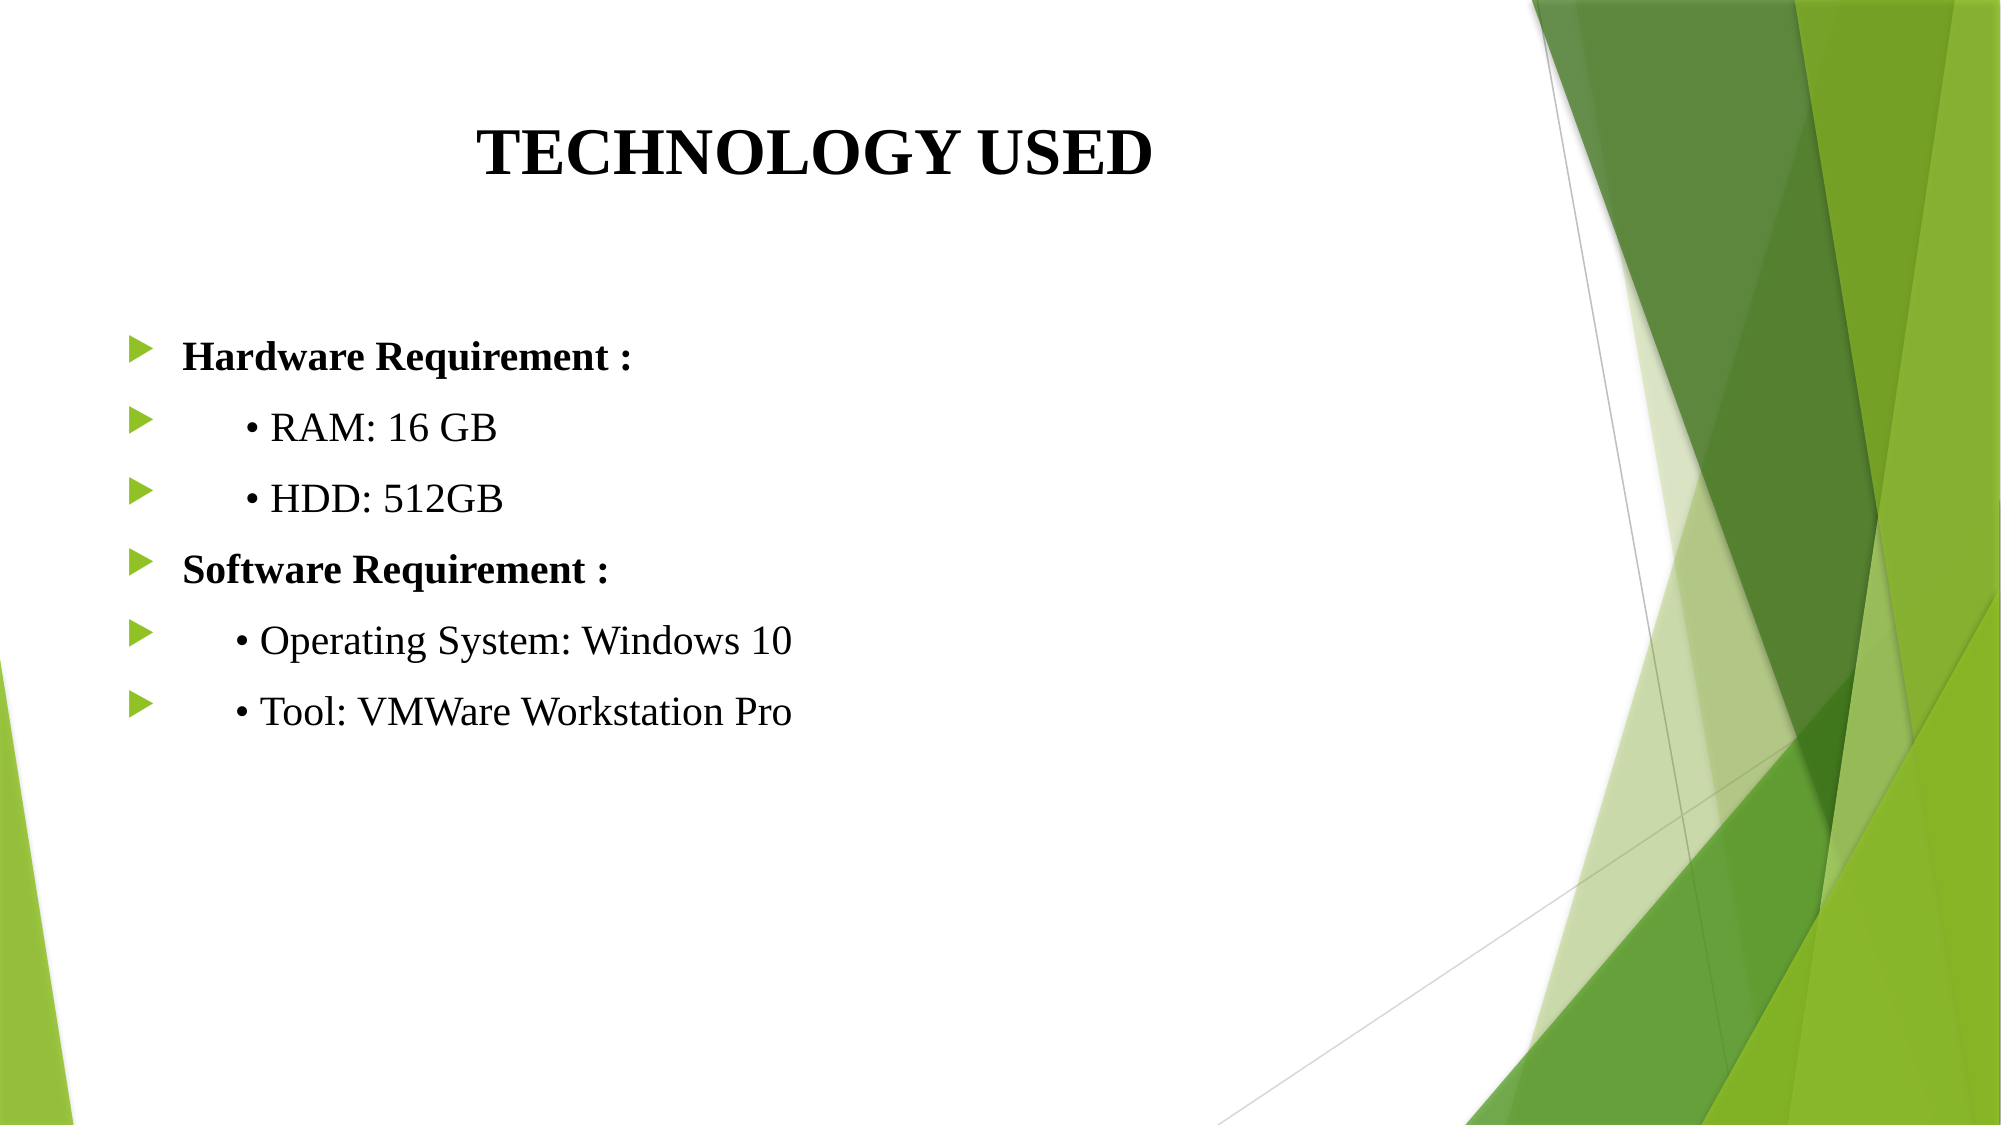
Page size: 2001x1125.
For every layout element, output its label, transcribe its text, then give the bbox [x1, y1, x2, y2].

title TECHNOLOGY USED [111, 99, 1522, 238]
list Hardware Requirement : • RAM: 16 GB • HDD: 512GB Software Requirement : • Operating System: Windows 10 • Tool: VMWare Workstation Pro [111, 321, 1522, 992]
